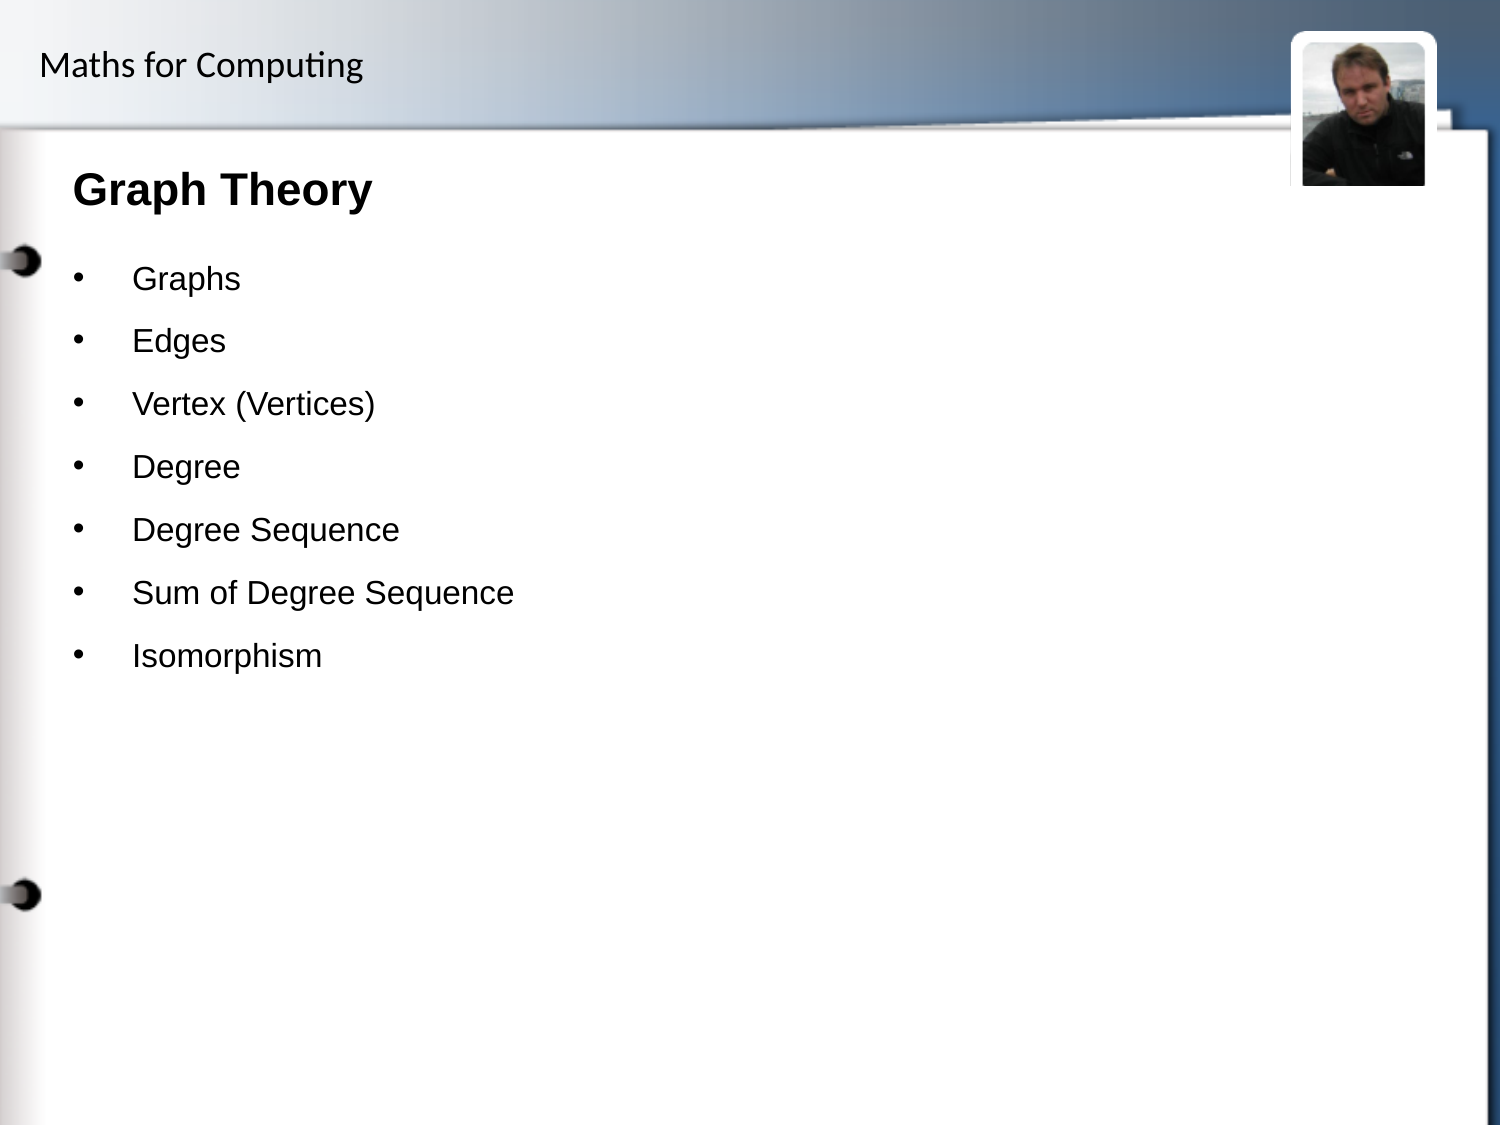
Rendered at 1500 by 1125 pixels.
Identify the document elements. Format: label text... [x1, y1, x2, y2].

list Graphs Edges Vertex (Vertices) Degree Degree Sequence Sum of Degree Sequence Isomorphism [58, 249, 1430, 1089]
picture [0, 0, 1500, 1125]
title Graph Theory [57, 152, 1276, 217]
